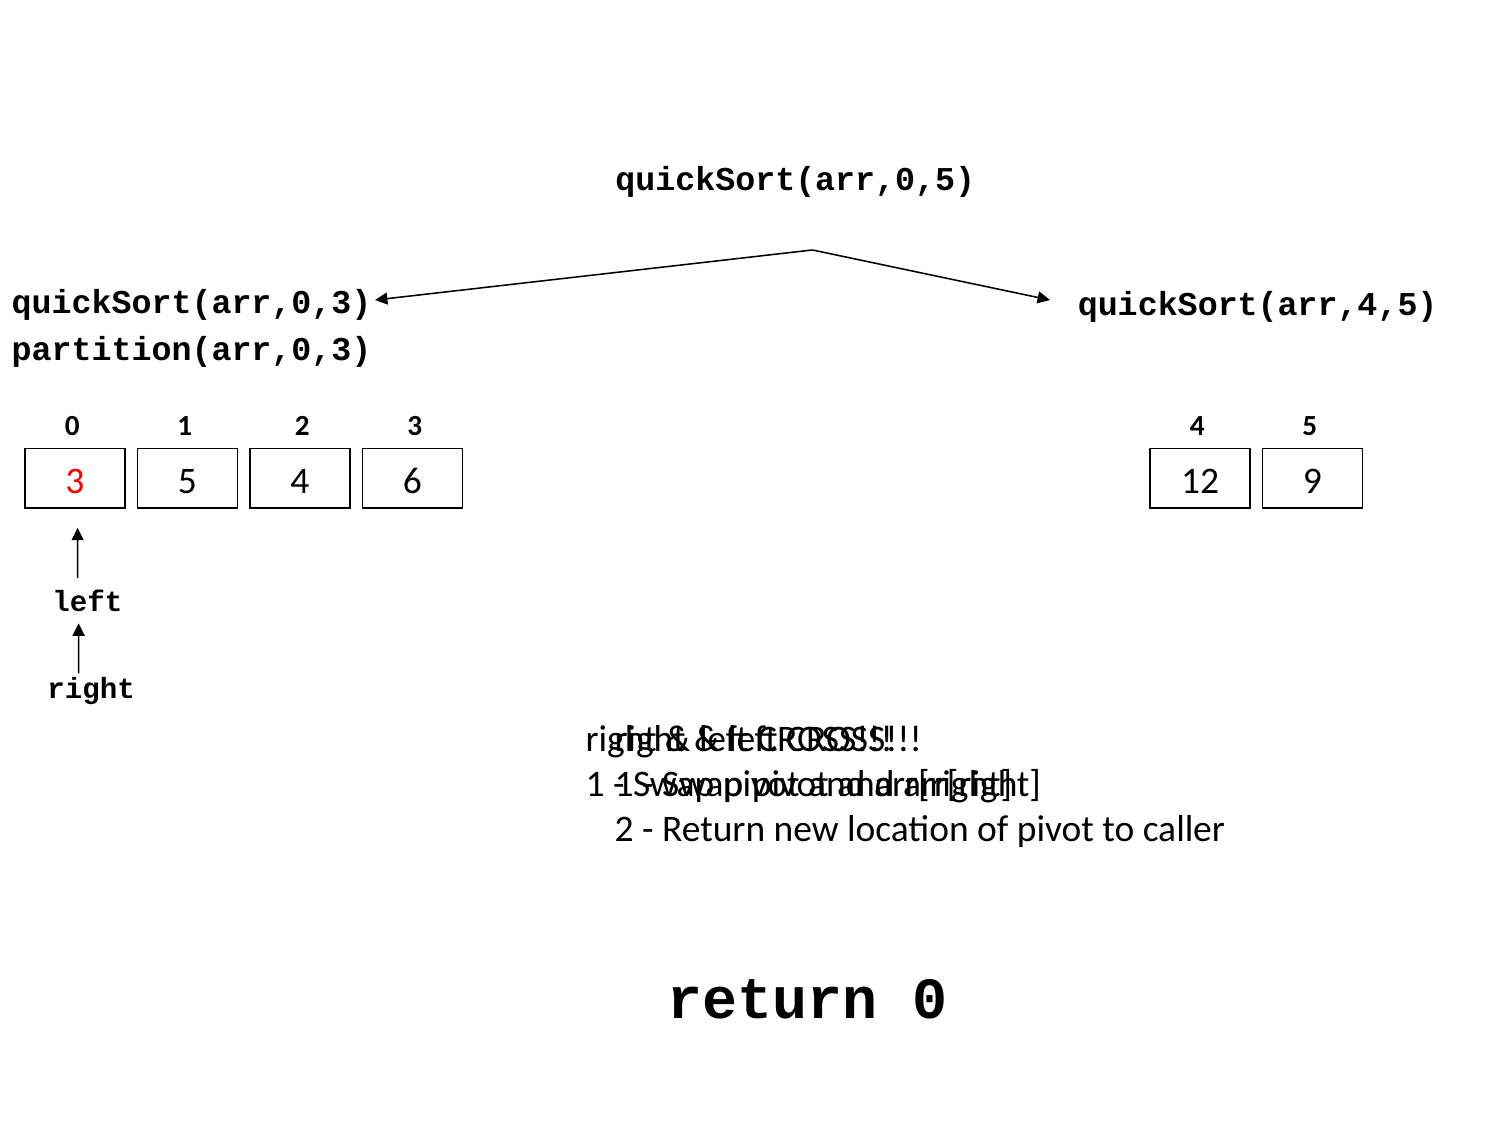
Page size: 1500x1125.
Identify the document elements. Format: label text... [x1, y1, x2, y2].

text_box partition(arr,0,3) [0, 319, 387, 375]
text_box 2 [280, 398, 325, 449]
text_box [812, 249, 1051, 304]
text_box left [37, 574, 138, 625]
text_box 4 [1175, 398, 1220, 449]
text_box 6 [362, 448, 463, 509]
text_box quickSort(arr,0,3) [0, 273, 387, 319]
text_box [72, 623, 85, 674]
text_box 1 [162, 398, 208, 449]
text_box 5 [137, 448, 238, 509]
text_box 5 [1287, 398, 1333, 449]
text_box return 0 [653, 952, 963, 1038]
text_box right [32, 662, 150, 713]
text_box right & left CROSS!!! 1 - Swap pivot and arr[right] 2 - Return new location of pivot to caller [599, 706, 1241, 857]
text_box quickSort(arr,0,5) [600, 149, 991, 205]
text_box 4 [249, 448, 350, 509]
text_box 12 [1149, 448, 1250, 509]
text_box quickSort(arr,4,5) [1063, 274, 1453, 330]
text_box 3 [24, 448, 125, 509]
text_box right & left CROSS!!! 1 - Swap pivot and arr[right] [570, 706, 1028, 902]
text_box [375, 249, 812, 305]
text_box [71, 527, 84, 578]
text_box 0 [50, 398, 95, 449]
text_box 3 [392, 398, 438, 449]
text_box 9 [1262, 448, 1363, 509]
